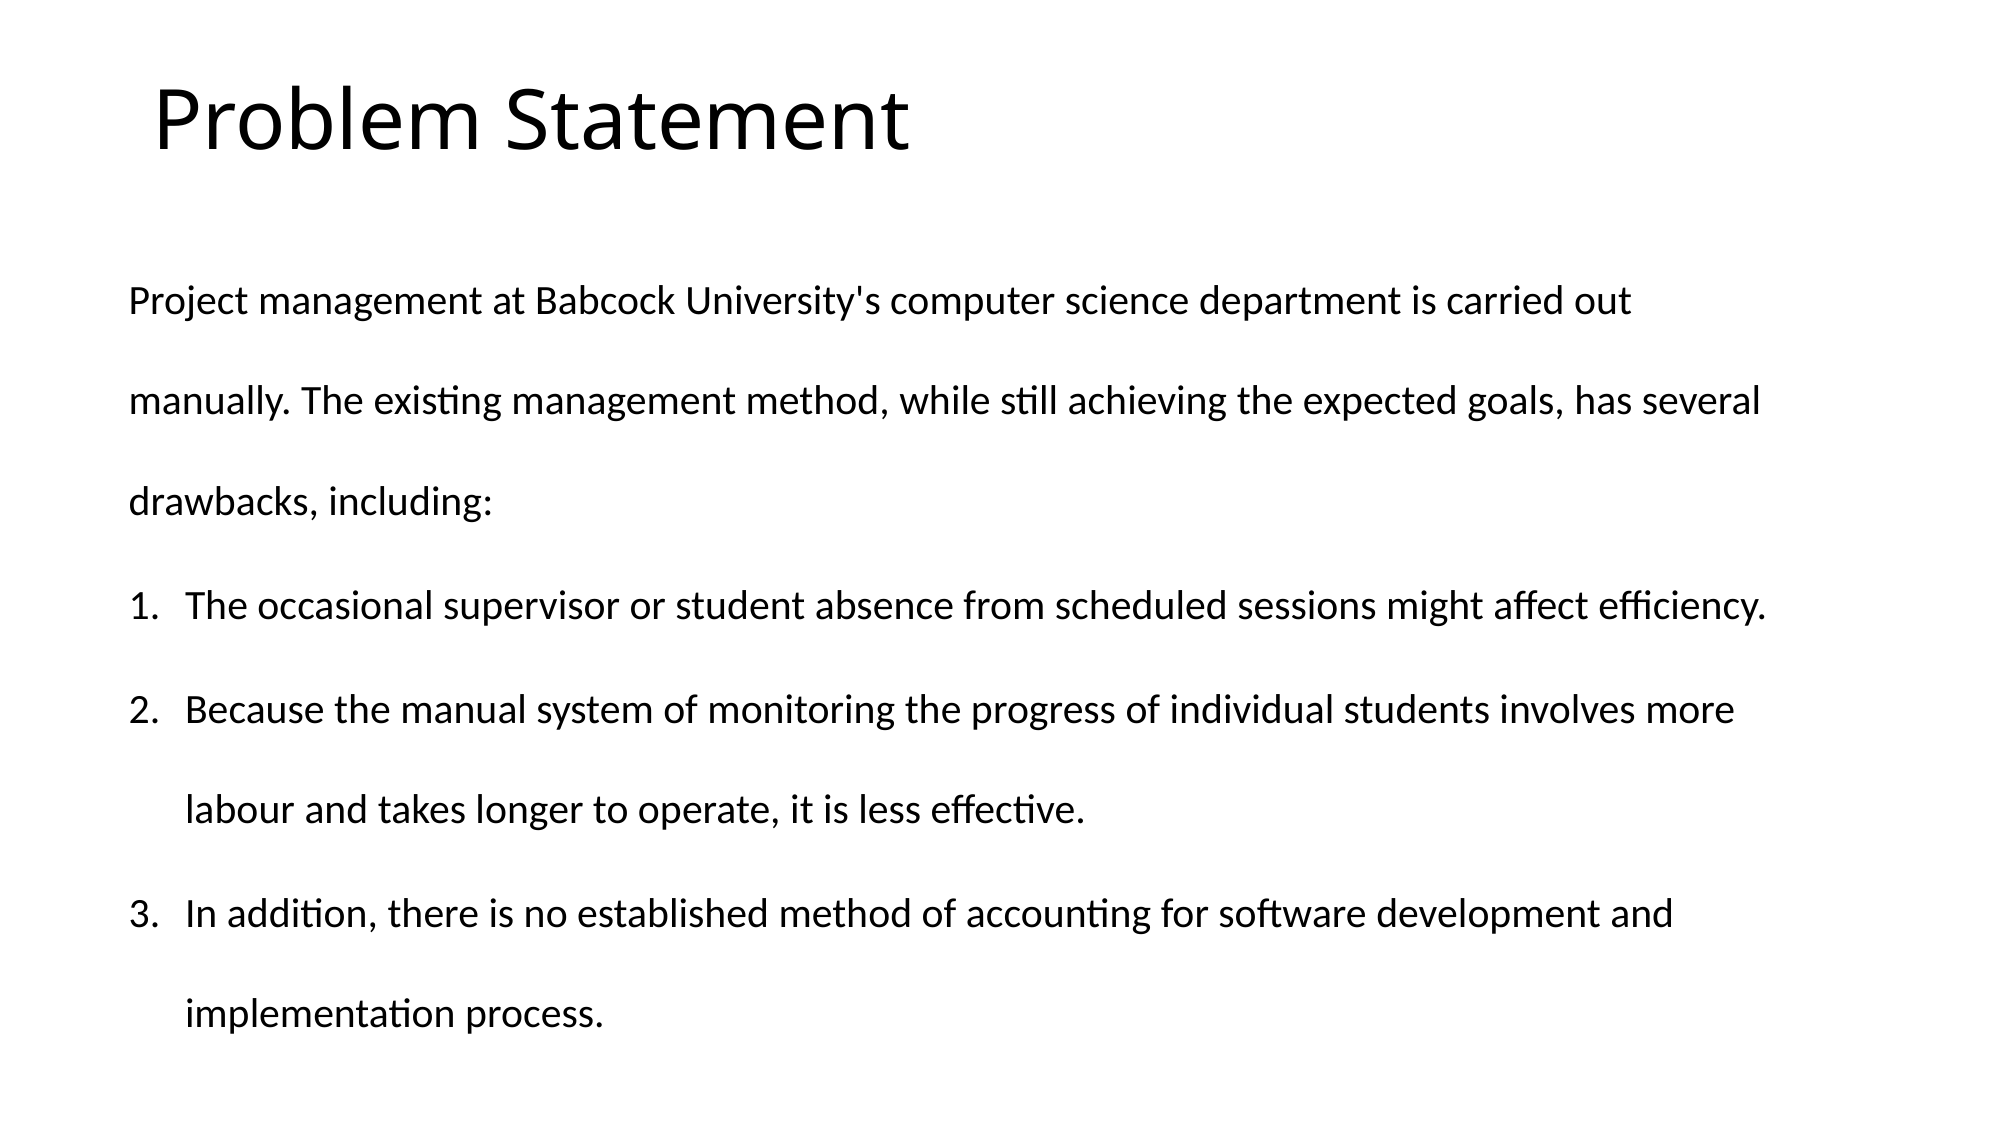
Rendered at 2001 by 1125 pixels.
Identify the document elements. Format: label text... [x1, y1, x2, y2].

title Problem Statement [137, 59, 1863, 185]
list Project management at Babcock University's computer science department is carried out manually. The existing management method, while still achieving the expected goals, has several drawbacks, including: The occasional supervisor or student absence from scheduled sessions might affect efficiency. Because the manual system of monitoring the progress of individual students involves more labour and takes longer to operate, it is less effective. In addition, there is no established method of accounting for software development and implementation process. [113, 215, 1839, 1066]
